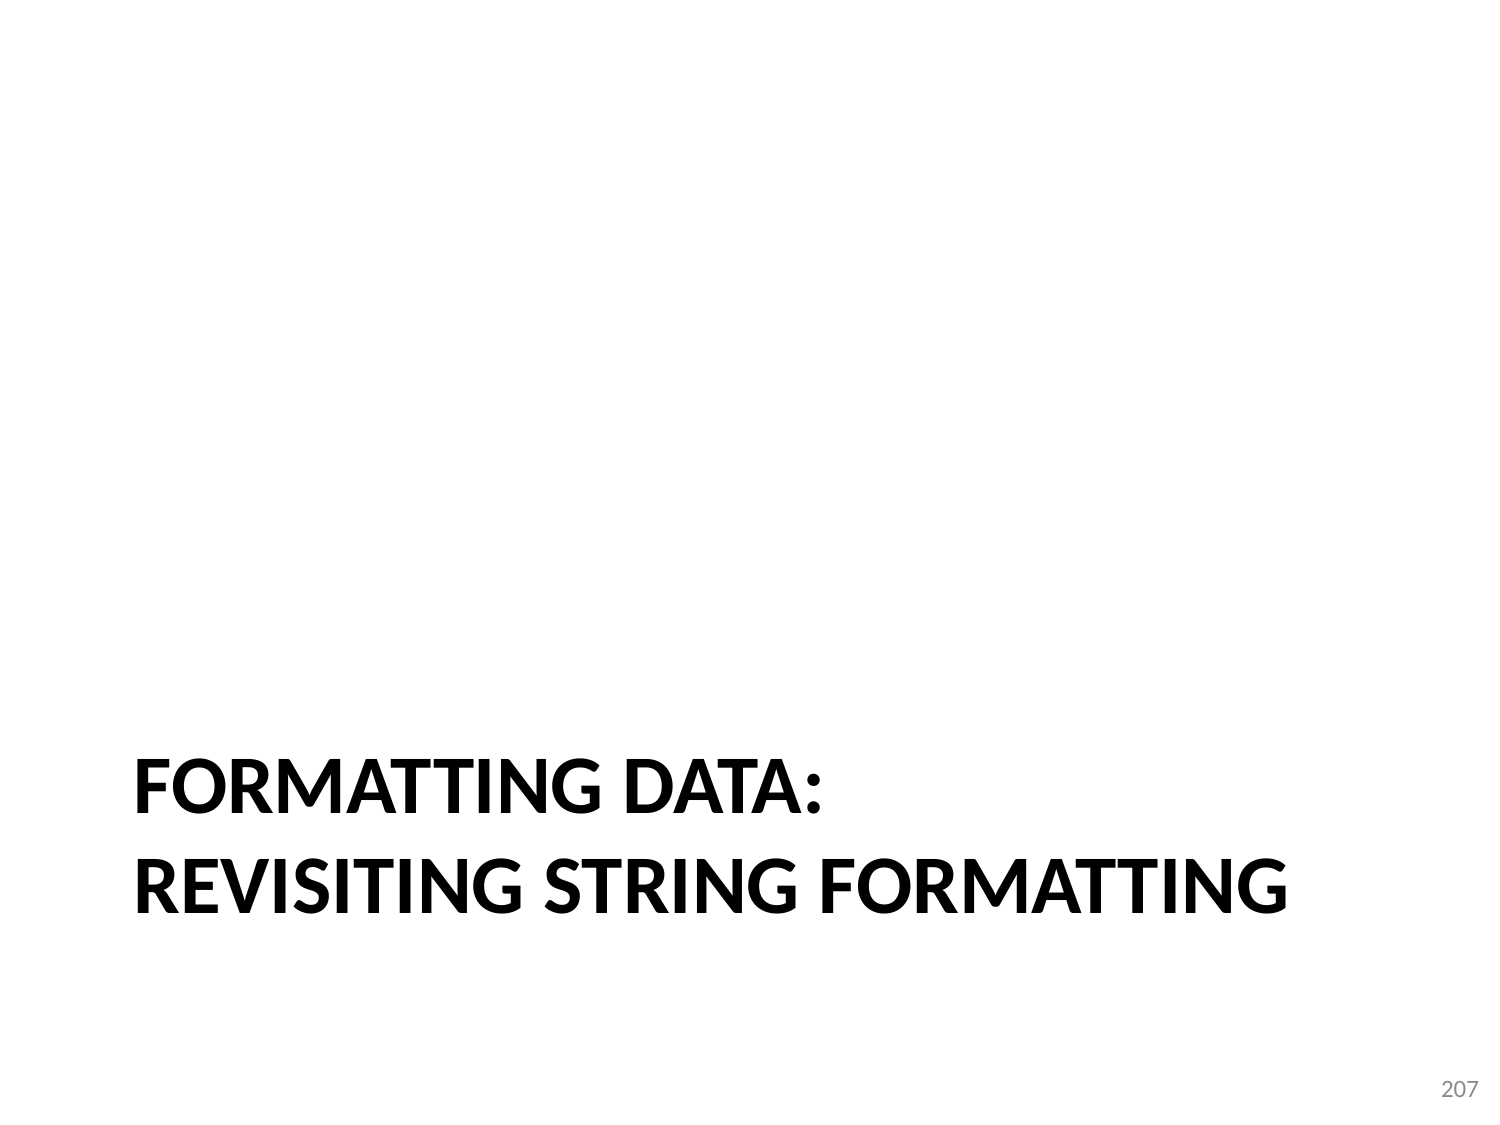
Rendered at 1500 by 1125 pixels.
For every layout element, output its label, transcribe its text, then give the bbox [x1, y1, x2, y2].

slide_number 207 [1144, 1057, 1495, 1118]
title Formatting data: revisiting string formatting [118, 722, 1394, 947]
